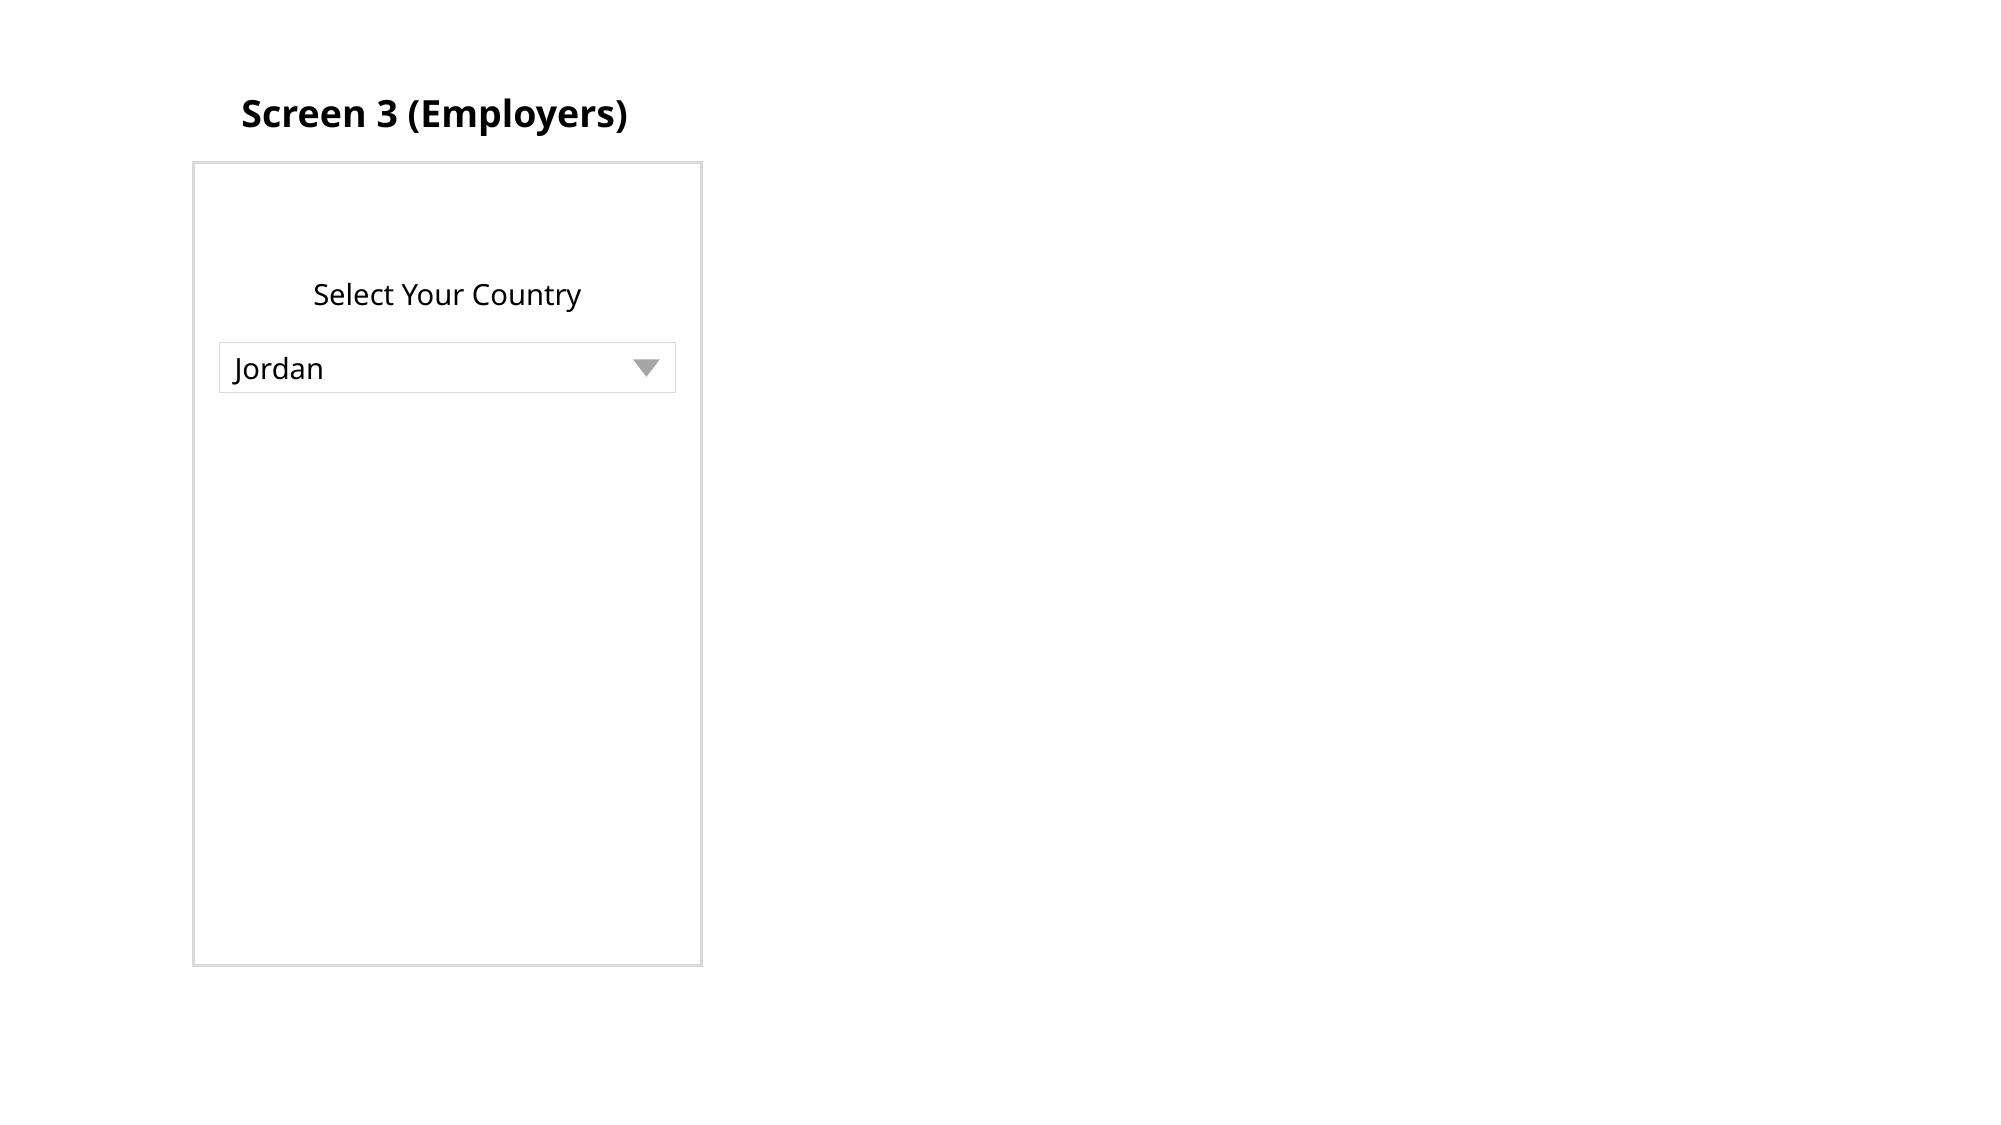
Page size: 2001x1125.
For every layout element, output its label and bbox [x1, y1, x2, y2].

text_box [219, 342, 676, 394]
text_box [193, 82, 702, 967]
